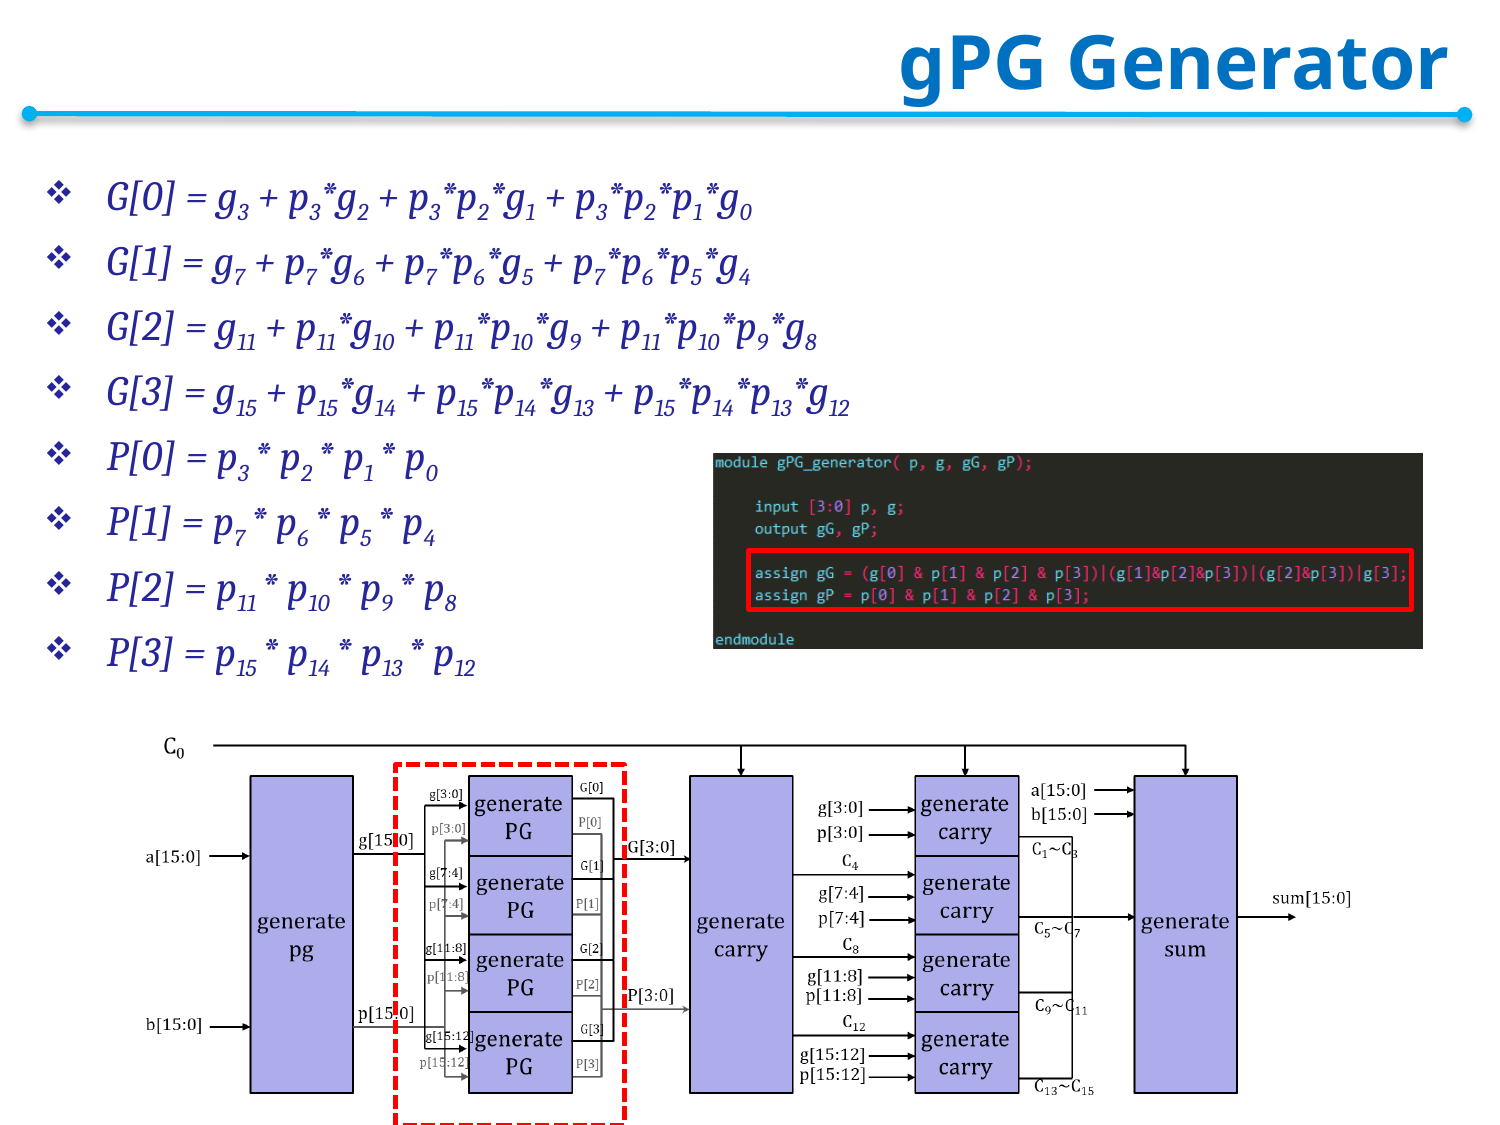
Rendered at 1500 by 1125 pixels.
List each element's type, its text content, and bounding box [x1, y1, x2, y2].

picture [713, 453, 1423, 649]
picture [134, 687, 1364, 1107]
list G[0] = g3 + p3*g2 + p3*p2*g1 + p3*p2*p1*g0 G[1] = g7 + p7*g6 + p7*p6*g5 + p7*p6*p5*g4 G[2] = g11 + p11*g10 + p11*p10*g9 + p11*p10*p9*g8 G[3] = g15 + p15*g14 + p15*p14*g13 + p15*p14*p13*g12 P[0] = p3 * p2 * p1 * p0 P[1] = p7 * p6 * p5 * p4 P[2] = p11 * p10 * p9 * p8 P[3] = p15 * p14 * p13 * p12 [29, 160, 1468, 1099]
text_box [395, 1114, 625, 1125]
title gPG Generator [29, 7, 1465, 105]
